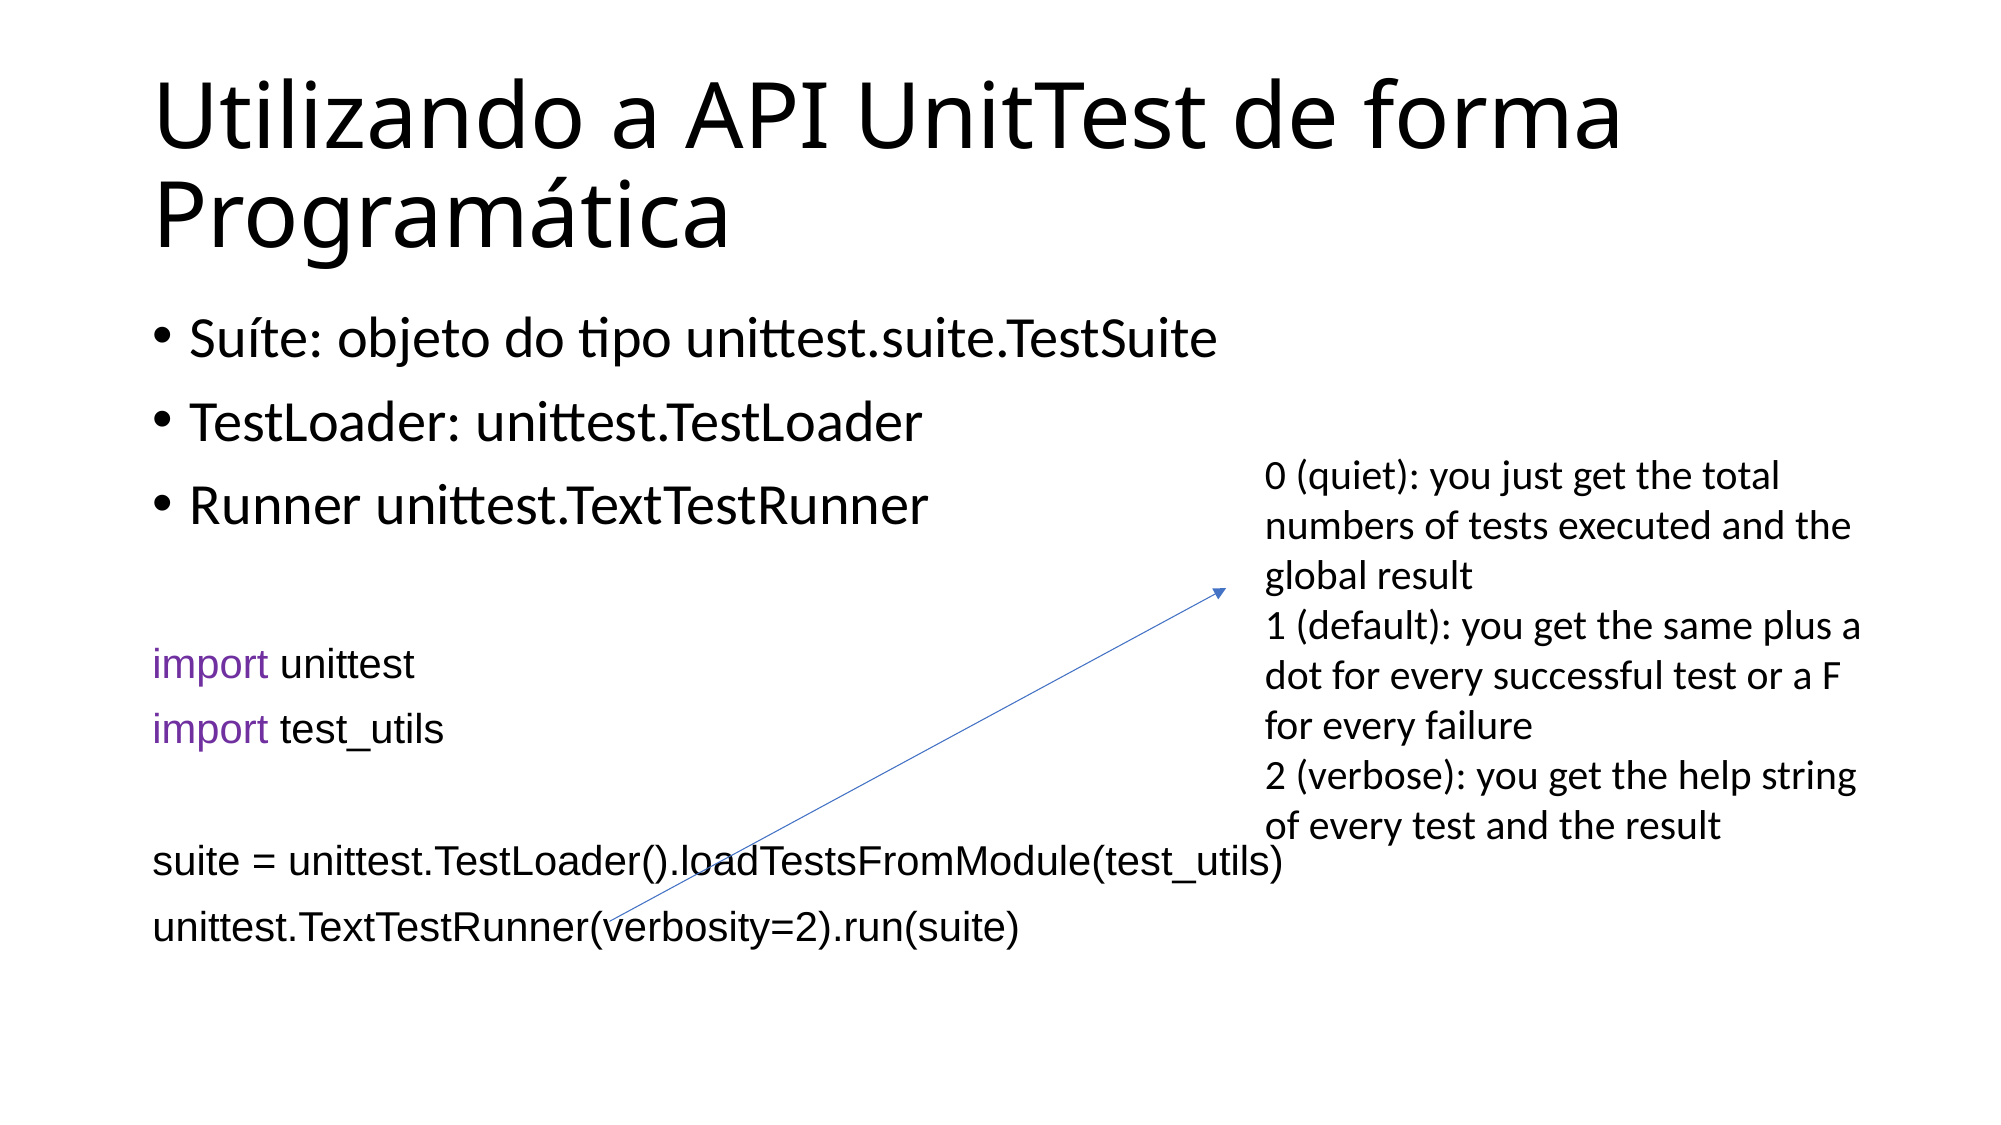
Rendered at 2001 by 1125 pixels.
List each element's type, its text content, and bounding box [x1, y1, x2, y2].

text_box 0 (quiet): you just get the total numbers of tests executed and the global result 1 (default): you get the same plus a dot for every successful test or a F for every failure 2 (verbose): you get the help string of every test and the result [1249, 390, 1898, 856]
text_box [609, 587, 1227, 922]
list Suíte: objeto do tipo unittest.suite.TestSuite TestLoader: unittest.TestLoader Runner unittest.TextTestRunner import unittest import test_utils suite = unittest.TestLoader().loadTestsFromModule(test_utils) unittest.TextTestRunner(verbosity=2).run(suite) [137, 299, 1863, 1014]
title Utilizando a API UnitTest de forma Programática [137, 59, 1863, 278]
